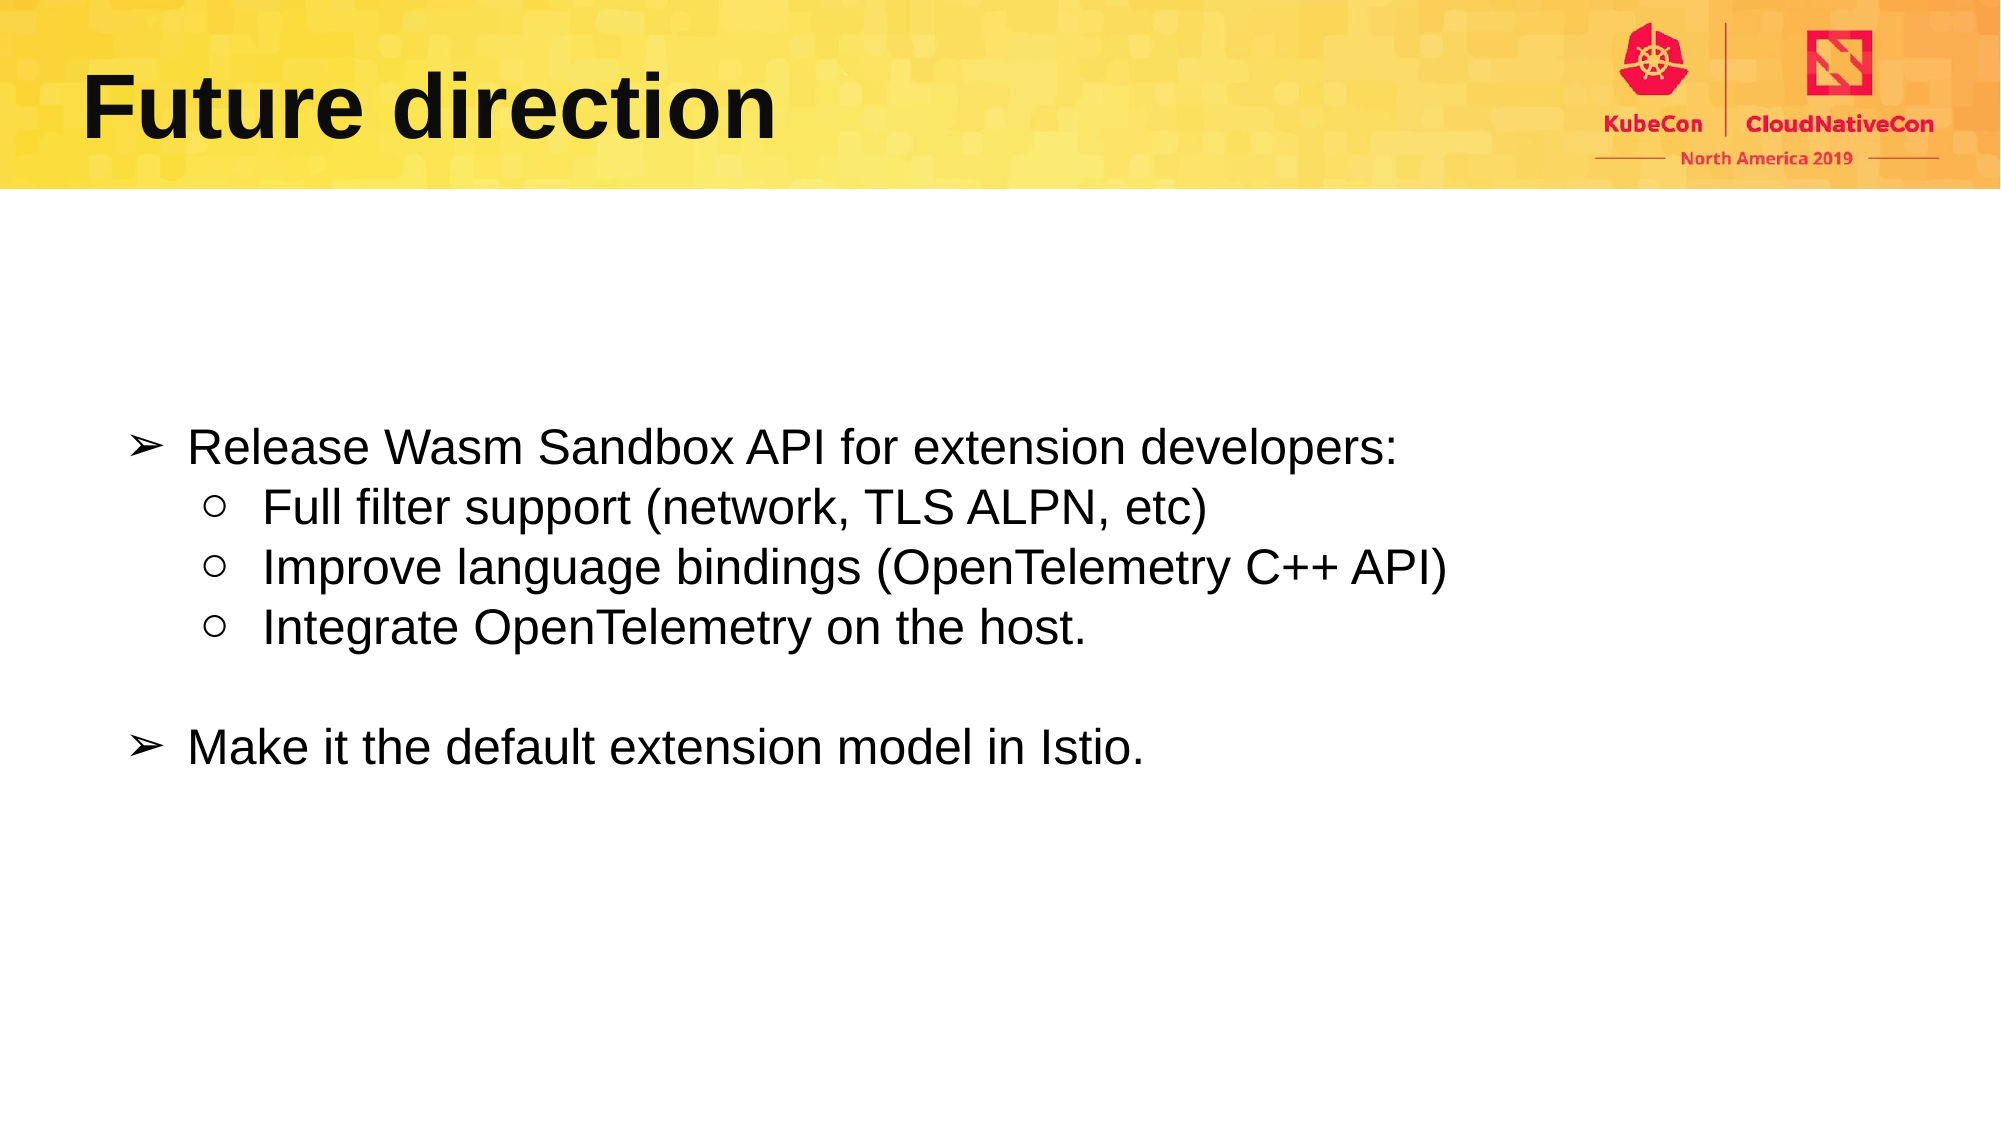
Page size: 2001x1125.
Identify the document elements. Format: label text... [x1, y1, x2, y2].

text_box Future direction [66, 0, 1792, 218]
picture [0, 0, 2001, 1125]
text_box Release Wasm Sandbox API for extension developers: Full filter support (network, TLS ALPN, etc) Improve language bindings (OpenTelemetry C++ API) Integrate OpenTelemetry on the host. Make it the default extension model in Istio. [97, 279, 1691, 1001]
